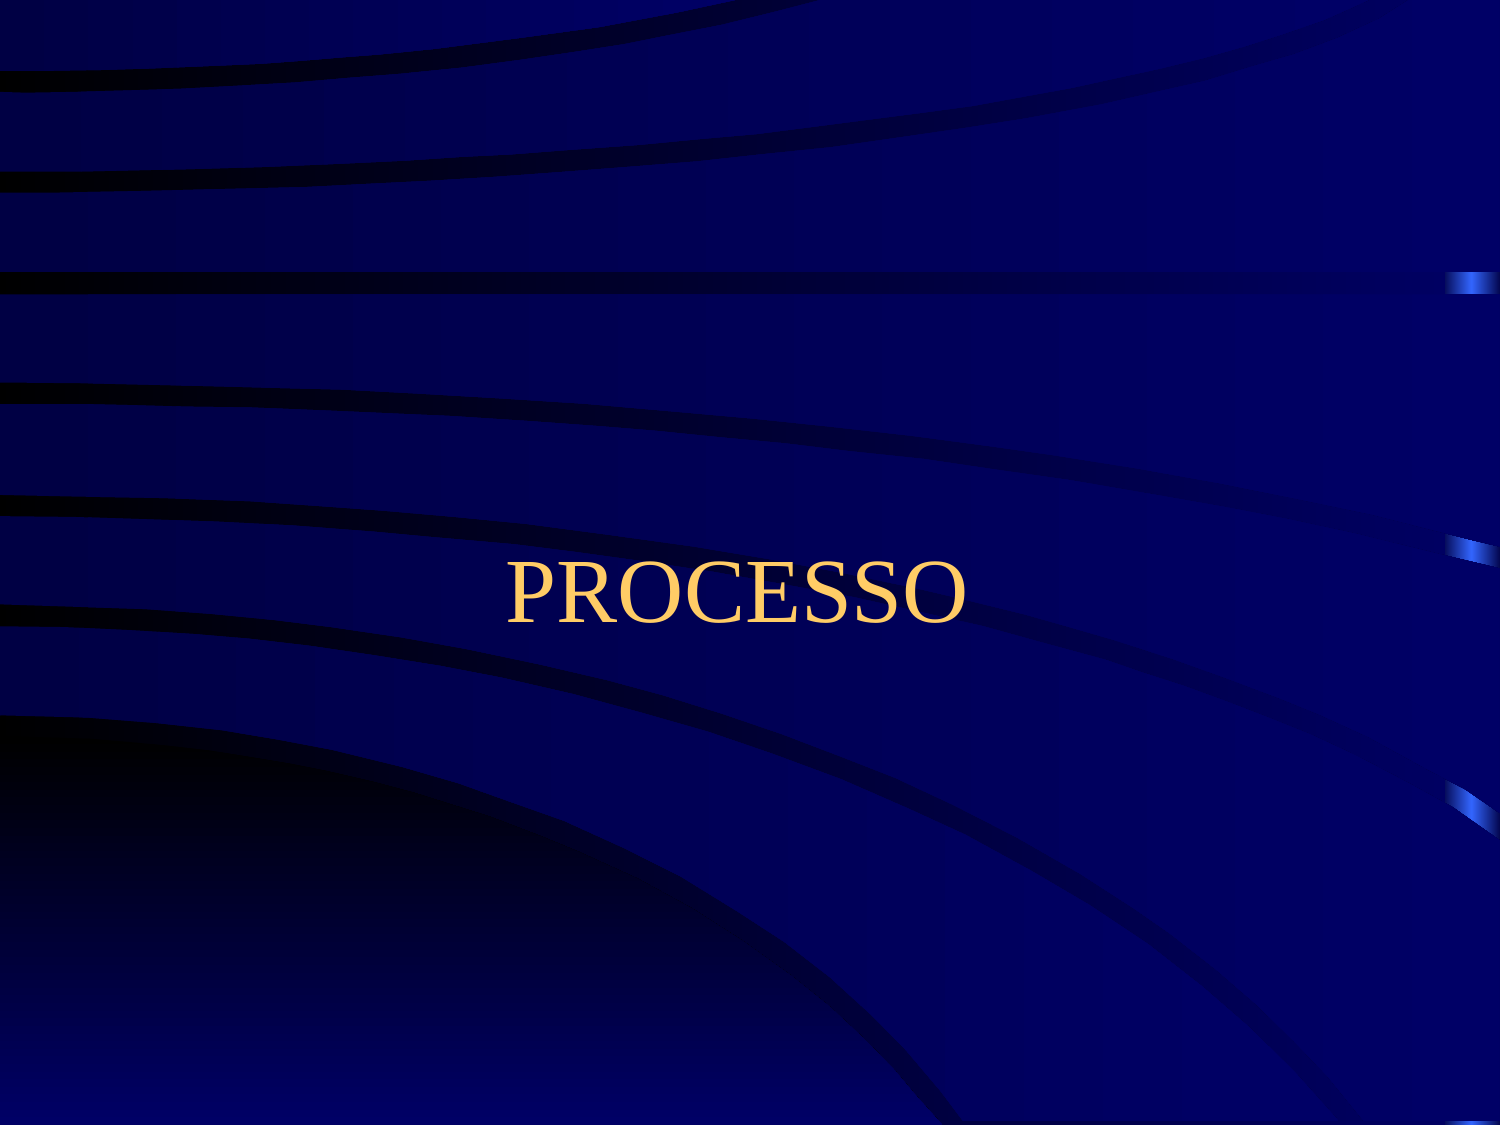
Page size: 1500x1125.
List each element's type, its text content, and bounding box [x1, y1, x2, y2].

title PROCESSO [100, 491, 1376, 680]
